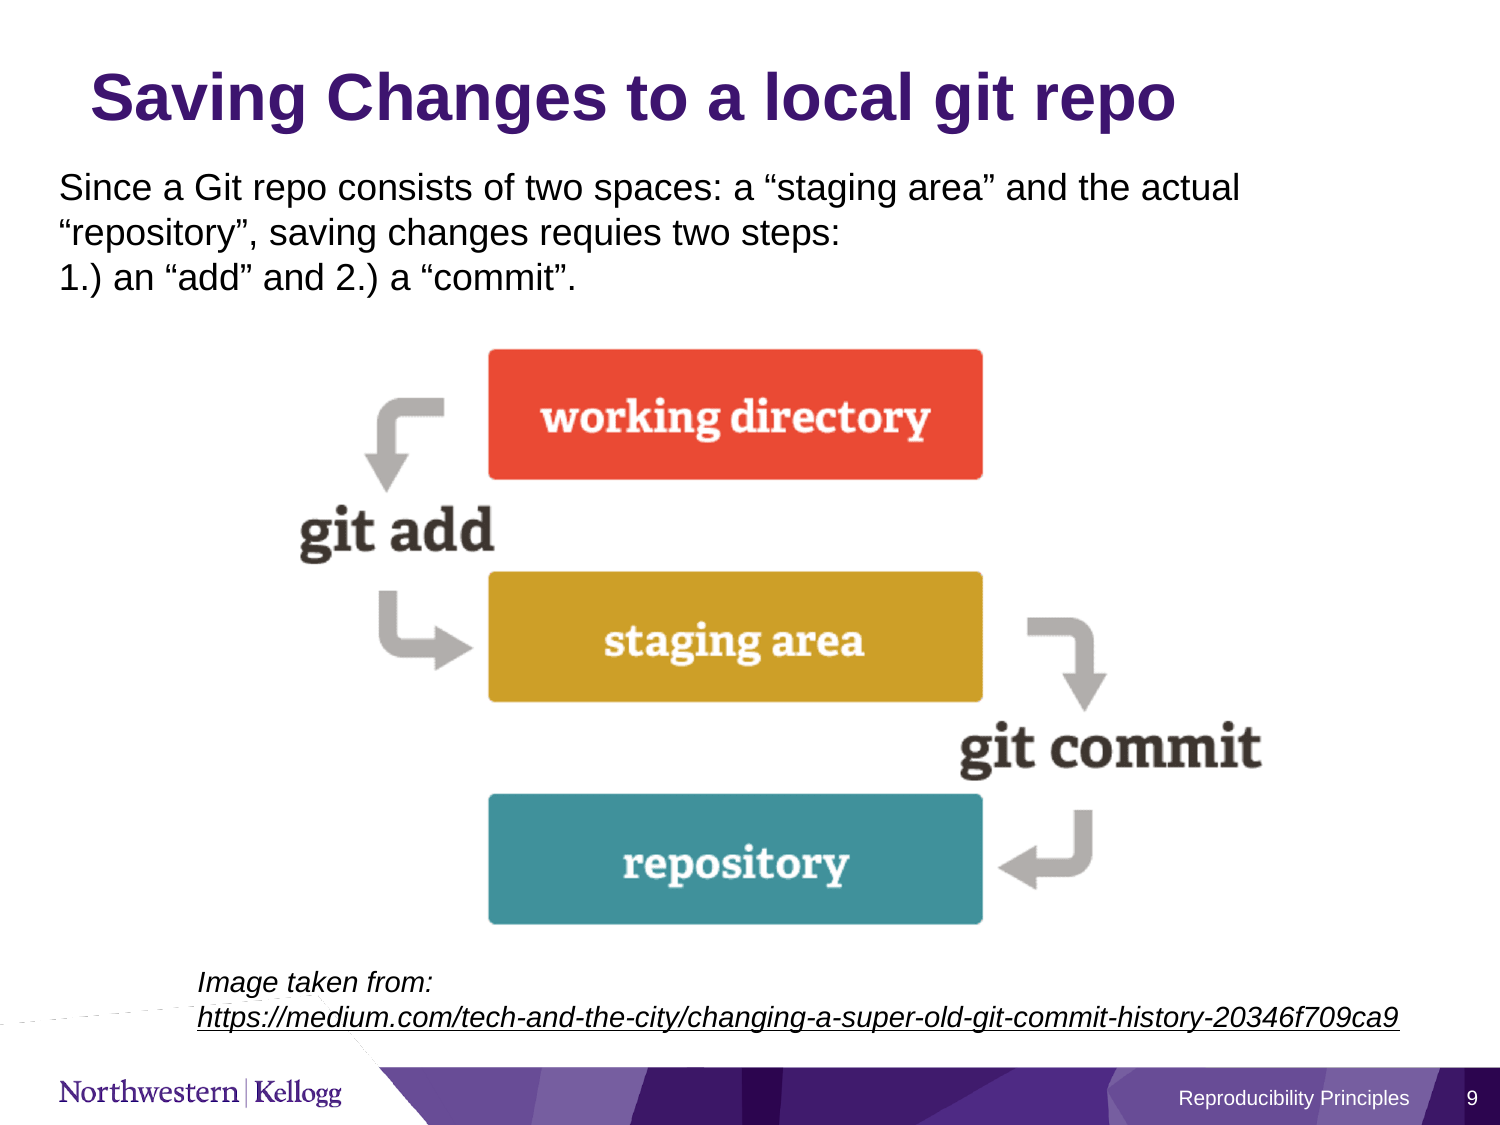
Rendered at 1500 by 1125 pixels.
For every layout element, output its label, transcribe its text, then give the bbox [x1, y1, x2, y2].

text_box Image taken from: https://medium.com/tech-and-the-city/changing-a-super-old-git-commit-history-20346f709ca9 [182, 956, 1424, 1077]
slide_number 9 [1425, 1067, 1494, 1125]
text_box Since a Git repo consists of two spaces: a “staging area” and the actual “repository”, saving changes requies two steps: 1.) an “add” and 2.) a “commit”. [43, 148, 1425, 359]
title Saving Changes to a local git repo [75, 0, 1494, 188]
footer Reproducibility Principles [750, 1067, 1425, 1125]
picture [0, 0, 1500, 1125]
